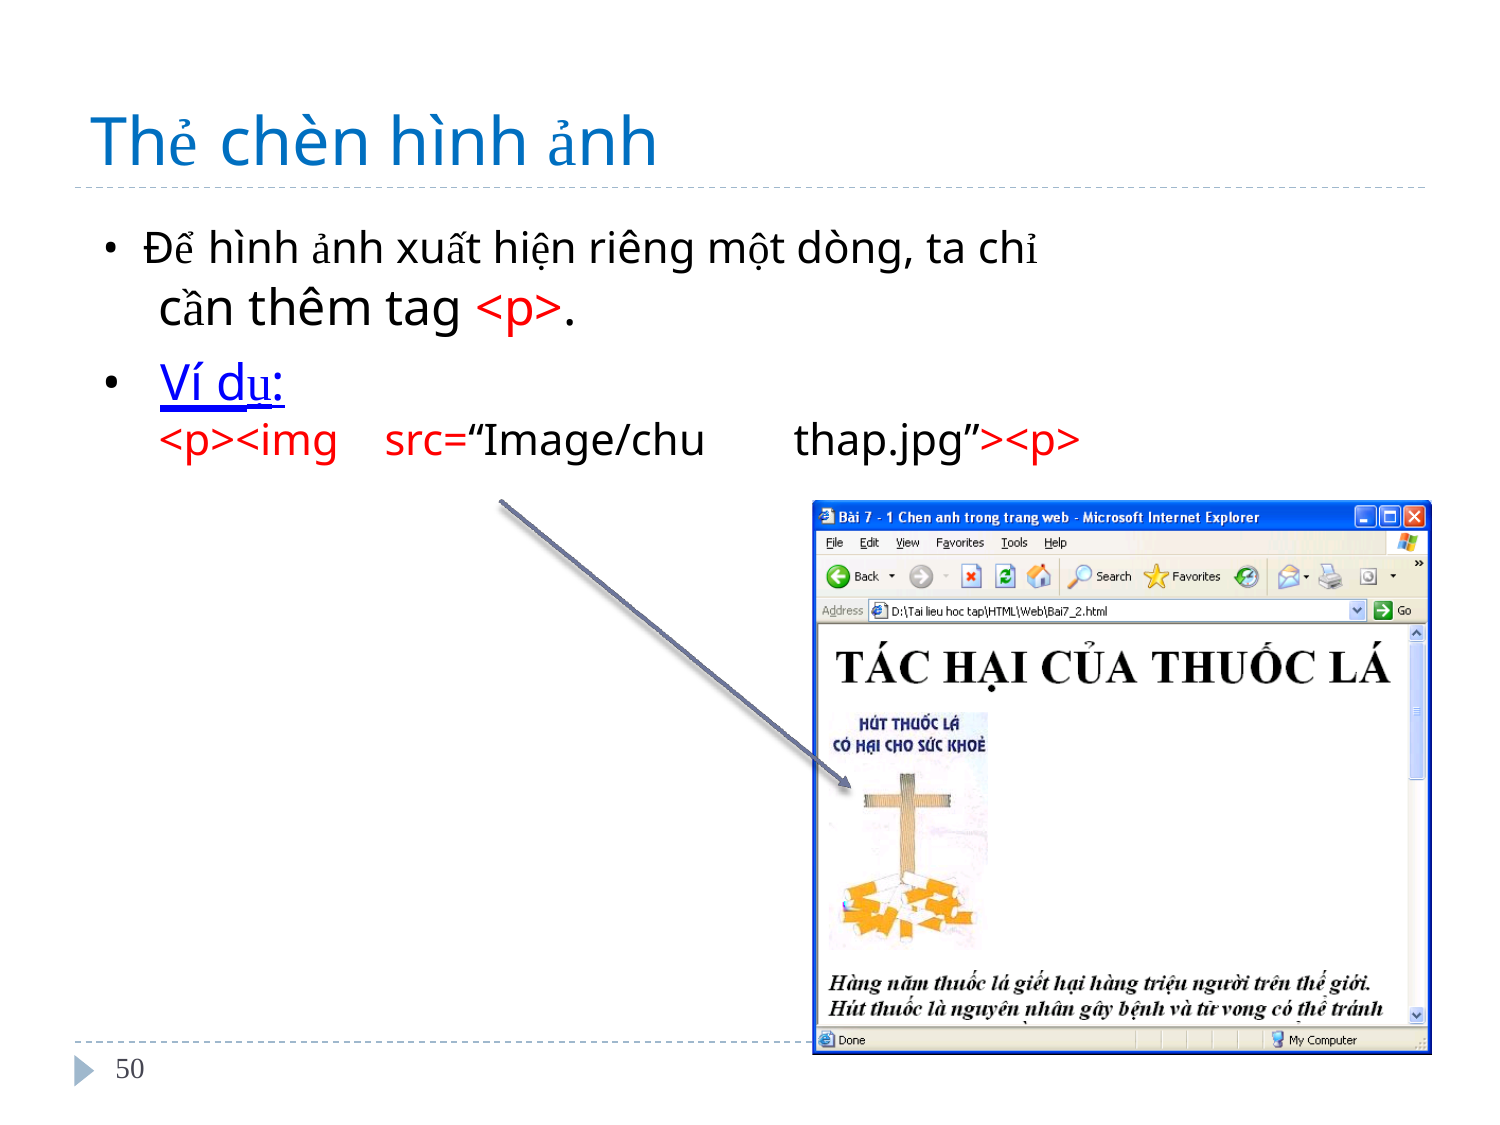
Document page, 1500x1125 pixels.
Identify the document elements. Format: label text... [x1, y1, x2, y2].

text_box [208, 376, 225, 402]
text_box <p><img [156, 417, 379, 472]
text_box [489, 496, 872, 816]
text_box thap.jpg”><p> [791, 417, 1146, 472]
text_box [74, 1055, 95, 1087]
text_box • Để hình ảnh xuất hiện riêng một dòng, ta chỉ cần thêm tag <p>. • Ví dụ: [100, 225, 1254, 412]
text_box src=“Image/chu [382, 417, 788, 472]
text_box Thẻ chèn hình ảnh [87, 107, 709, 164]
text_box [74, 164, 1425, 190]
text_box [812, 500, 1432, 1055]
text_box 50 [113, 1052, 152, 1087]
